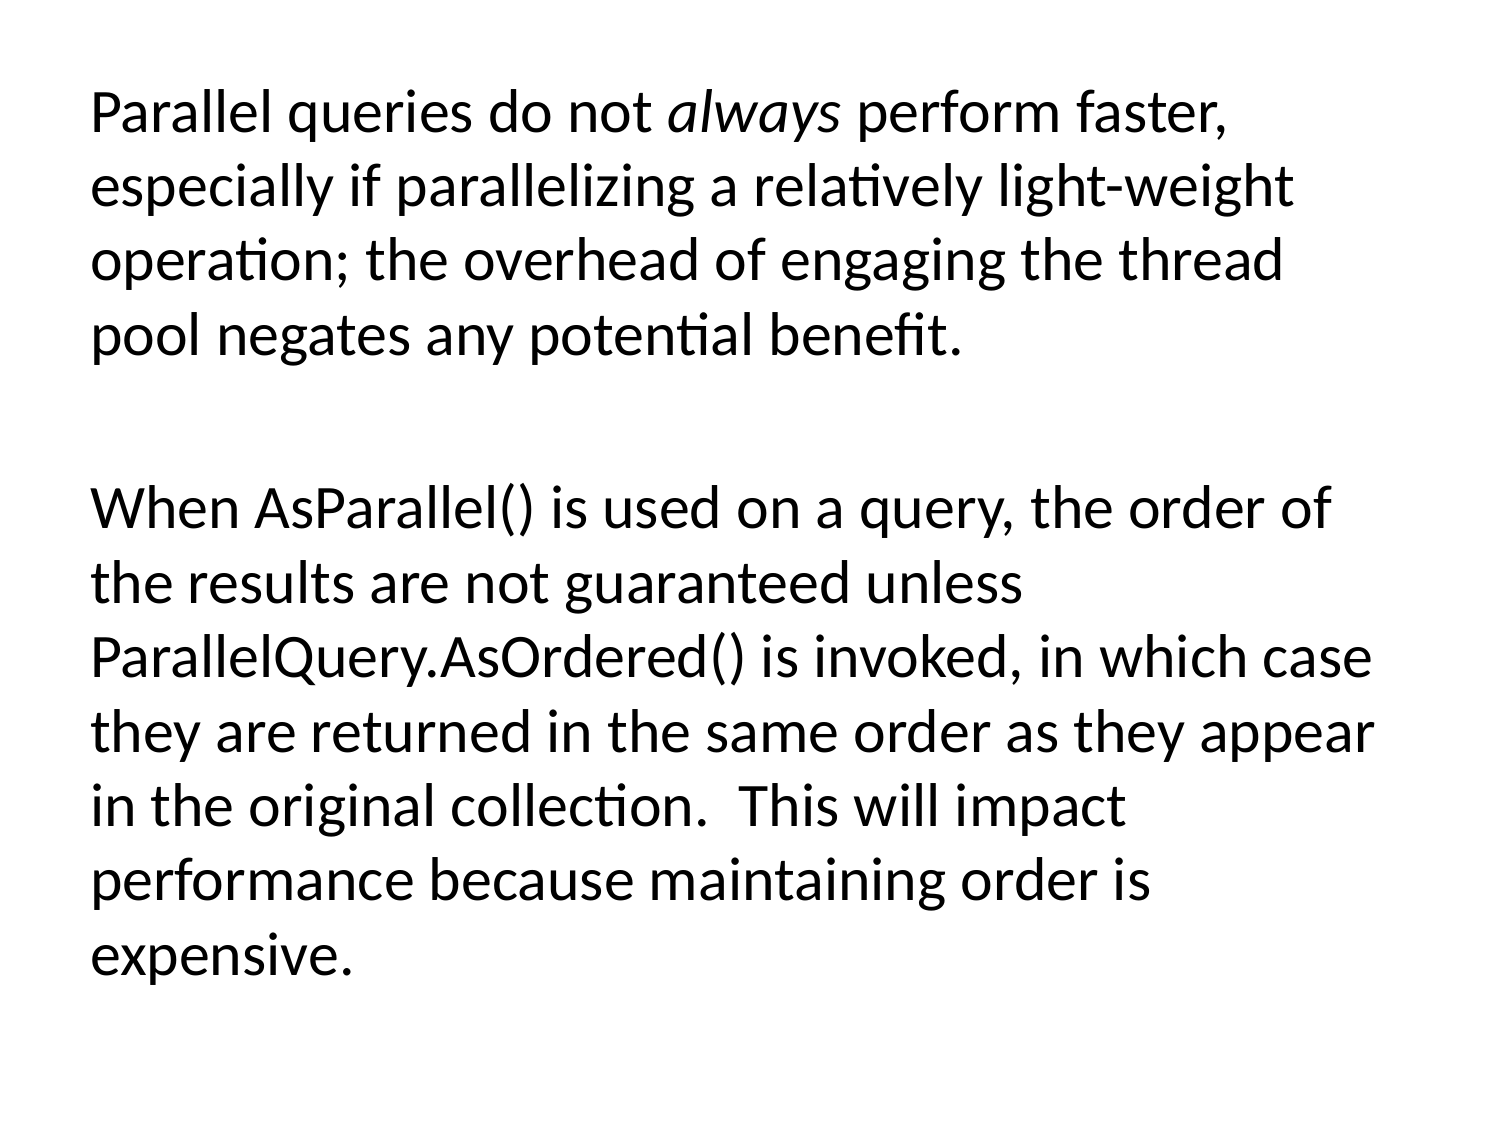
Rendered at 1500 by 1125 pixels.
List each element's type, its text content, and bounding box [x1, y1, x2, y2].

list Parallel queries do not always perform faster, especially if parallelizing a relatively light-weight operation; the overhead of engaging the thread pool negates any potential benefit. When AsParallel() is used on a query, the order of the results are not guaranteed unless ParallelQuery.AsOrdered() is invoked, in which case they are returned in the same order as they appear in the original collection. This will impact performance because maintaining order is expensive. [75, 62, 1425, 1005]
